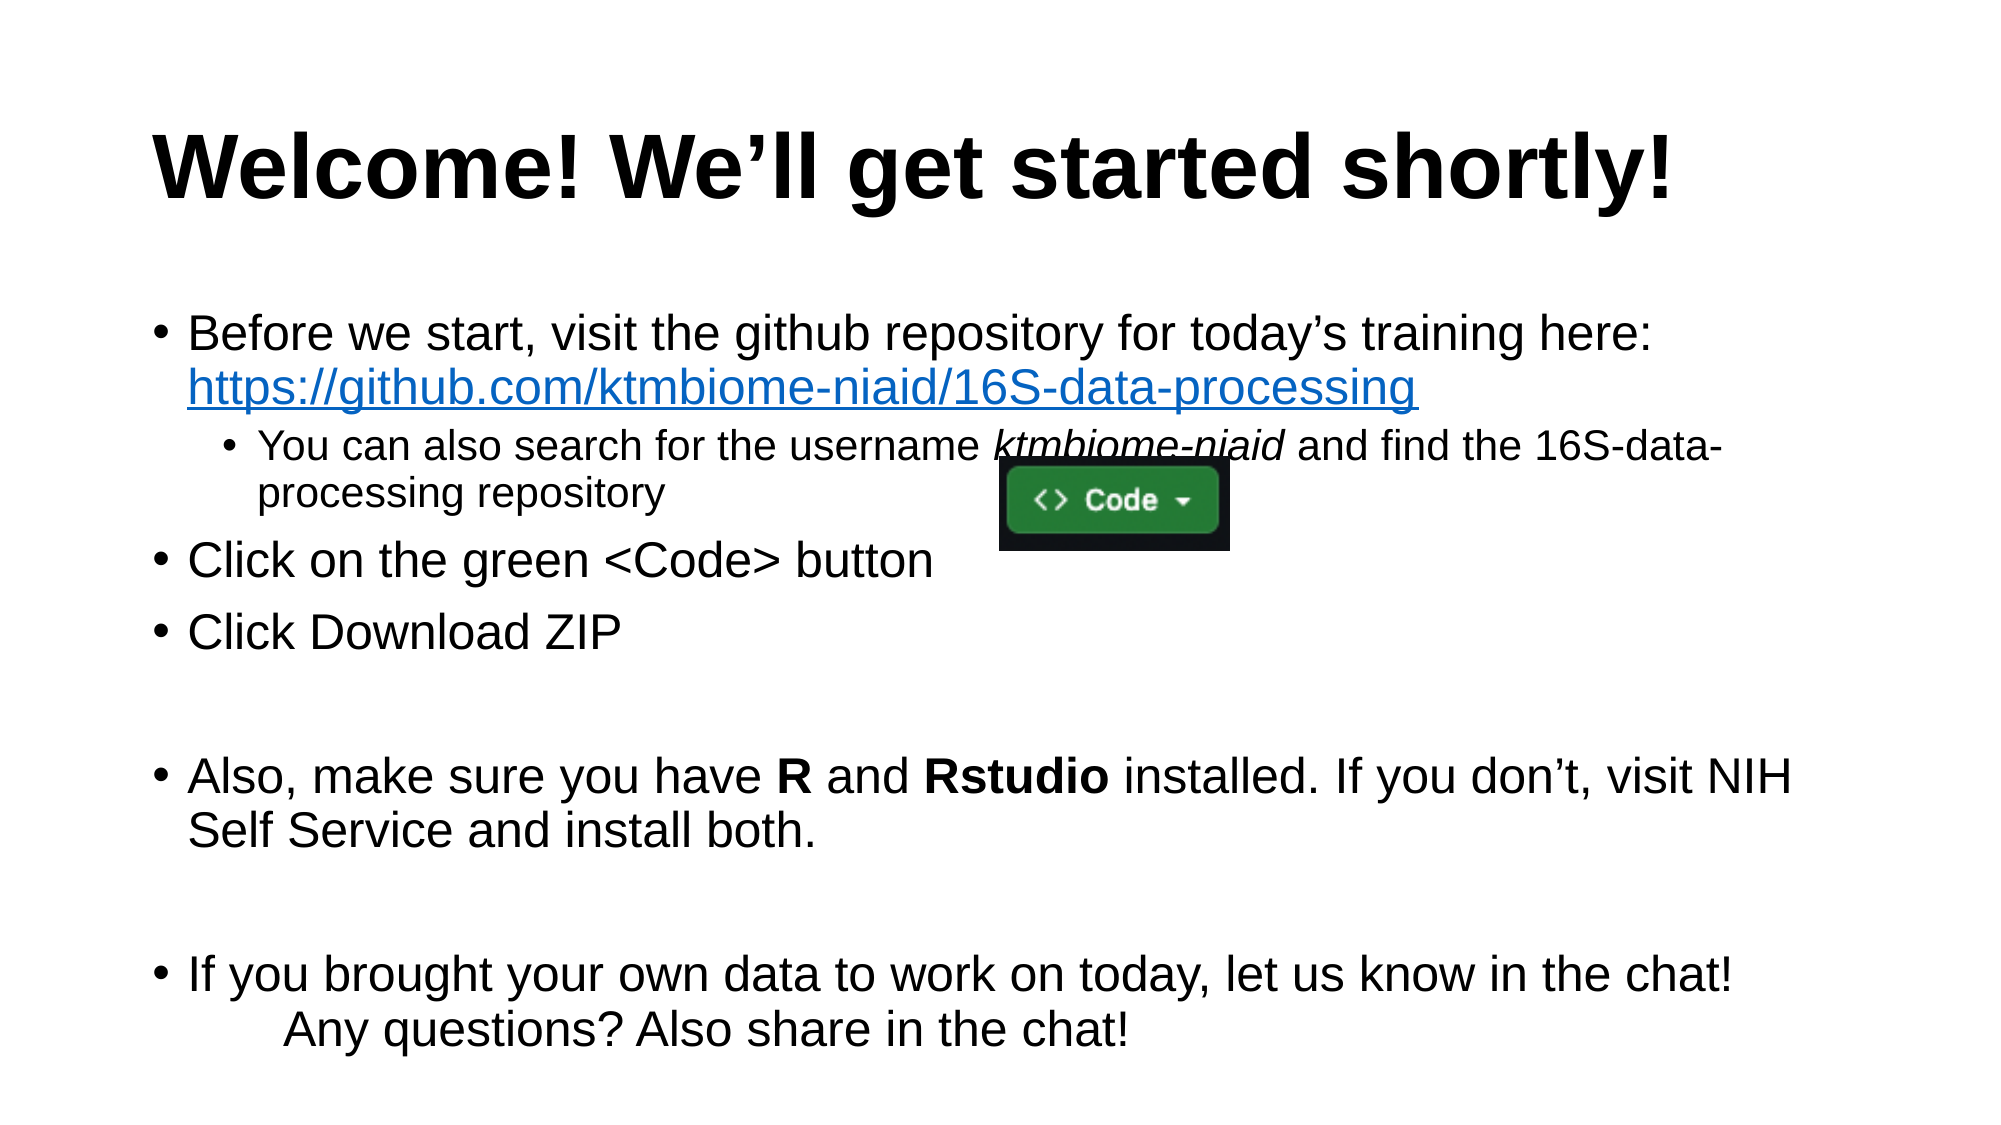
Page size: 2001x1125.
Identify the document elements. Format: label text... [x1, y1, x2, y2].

title Welcome! We’ll get started shortly! [137, 59, 1863, 278]
picture [999, 456, 1230, 551]
text_box Any questions? Also share in the chat! [268, 989, 1146, 1064]
list Before we start, visit the github repository for today’s training here: https://github.com/ktmbiome-niaid/16S-data-processing You can also search for the username ktmbiome-niaid and find the 16S-data-processing repository Click on the green <Code> button Click Download ZIP Also, make sure you have R and Rstudio installed. If you don’t, visit NIH Self Service and install both. If you brought your own data to work on today, let us know in the chat! [137, 299, 1863, 1014]
